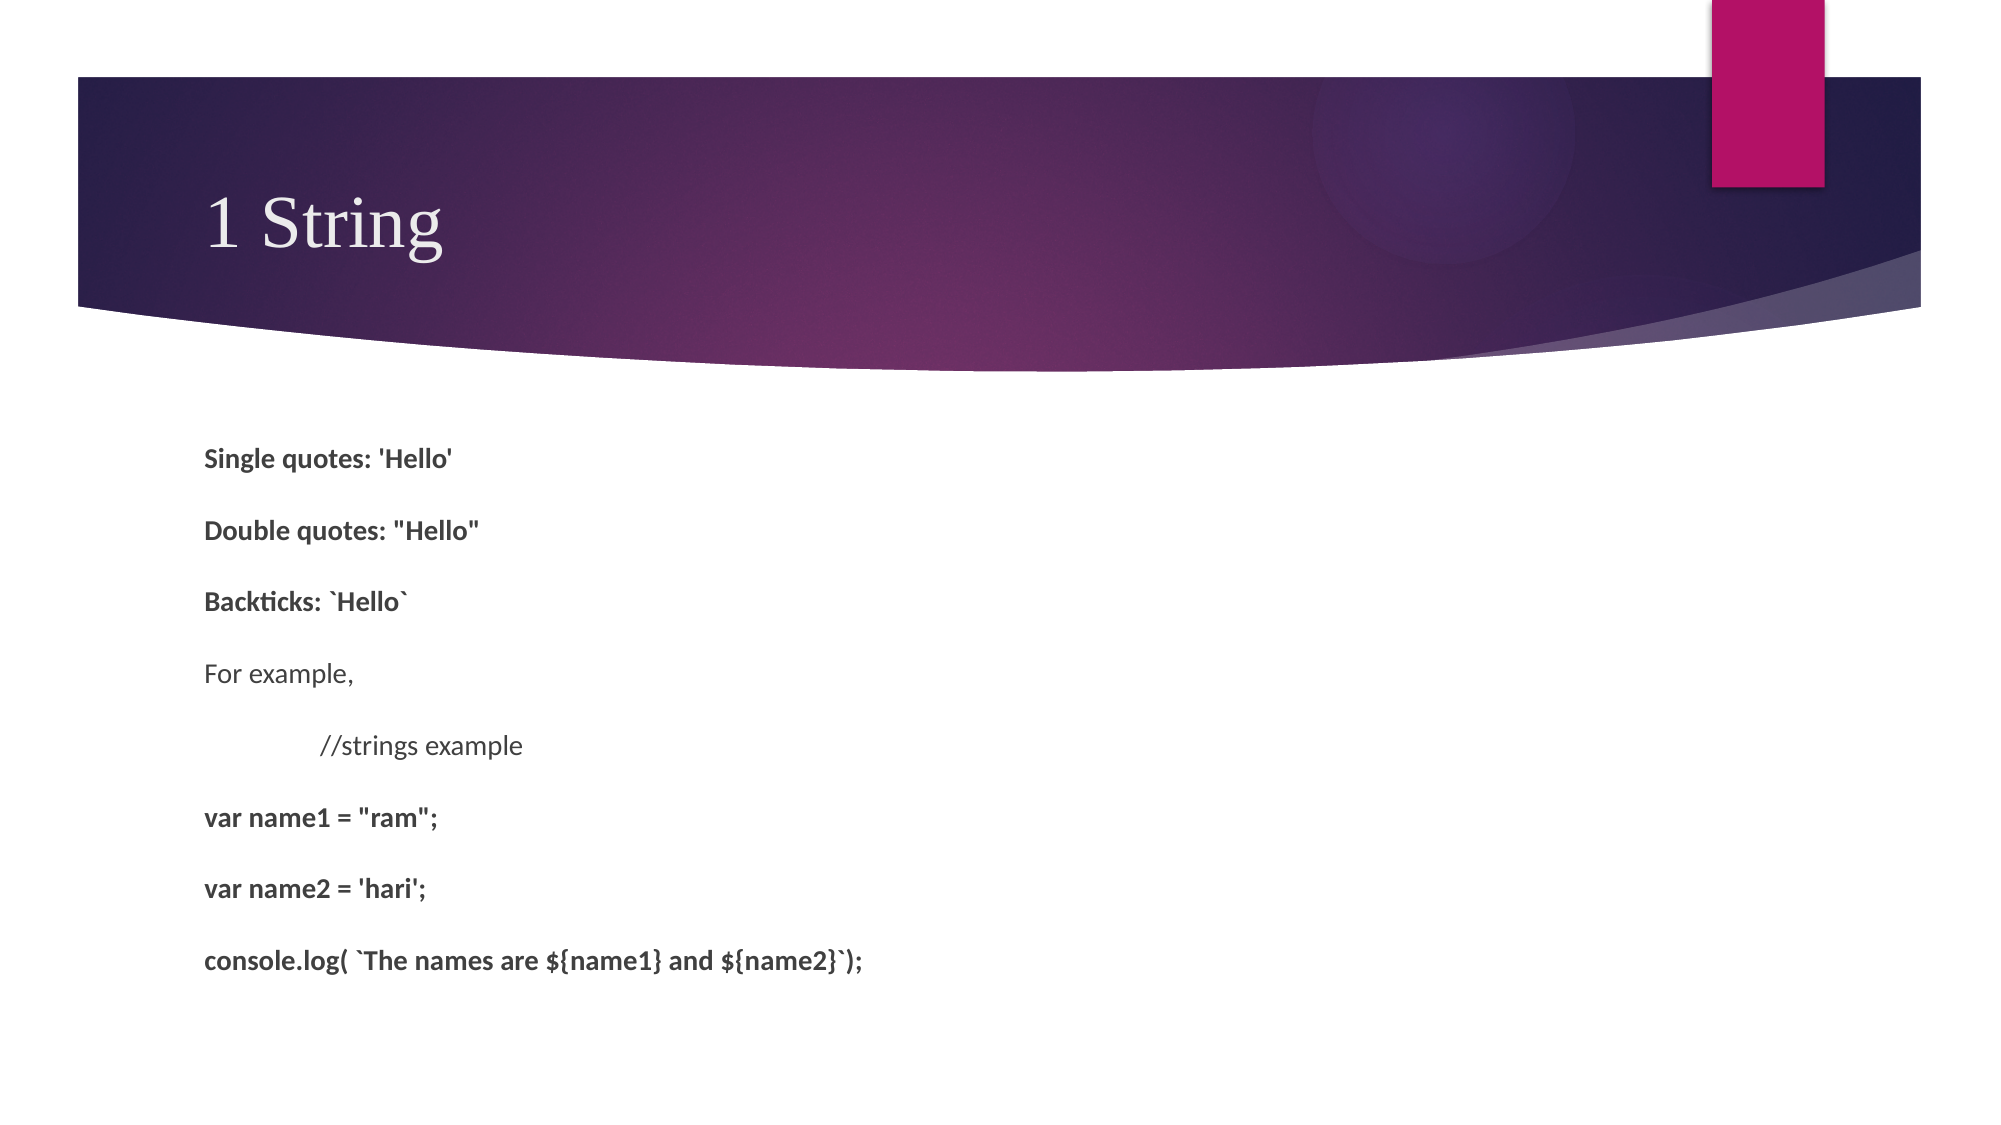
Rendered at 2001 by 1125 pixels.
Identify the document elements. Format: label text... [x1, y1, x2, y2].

title 1 String [189, 159, 1627, 276]
list Single quotes: 'Hello' Double quotes: "Hello" Backticks: `Hello` For example, //strings example var name1 = "ram"; var name2 = 'hari'; console.log( `The names are ${name1} and ${name2}`); [189, 427, 1638, 988]
